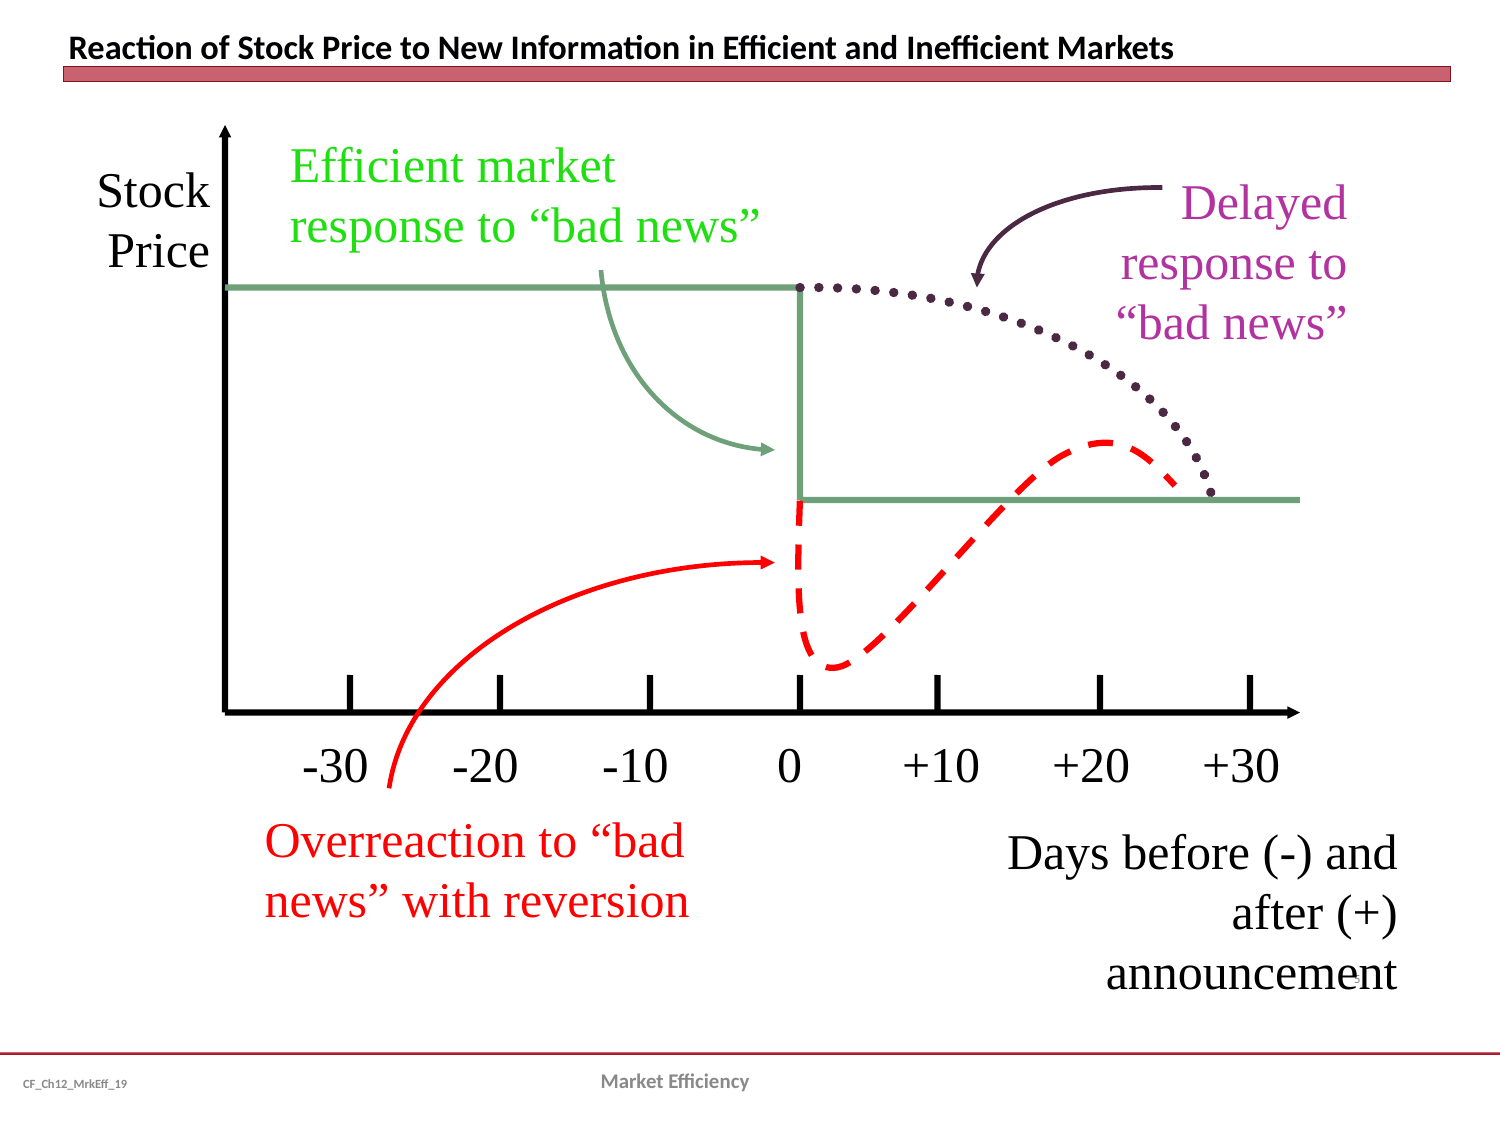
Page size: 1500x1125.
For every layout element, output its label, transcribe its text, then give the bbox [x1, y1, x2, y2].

text_box Overreaction to “bad news” with reversion [249, 799, 788, 935]
text_box [971, 187, 1163, 288]
text_box Efficient market response to “bad news” [274, 124, 813, 260]
title Reaction of Stock Price to New Information in Efficient and Inefficient Markets [68, 6, 1457, 67]
text_box [600, 249, 775, 456]
footer Market Efficiency [437, 1050, 913, 1111]
text_box -30 -20 -10 0 +10 +20 +30 [764, 724, 1325, 800]
text_box Stock Price [24, 149, 225, 285]
text_box [220, 124, 230, 712]
text_box Days before (-) and after (+) announcement [912, 812, 1413, 1008]
text_box -30 -20 -10 0 +10 +20 +30 [287, 724, 538, 799]
text_box [1250, 708, 1300, 717]
text_box Delayed response to “bad news” [999, 162, 1363, 358]
text_box [388, 556, 775, 813]
text_box [798, 500, 990, 668]
text_box [800, 287, 1213, 538]
